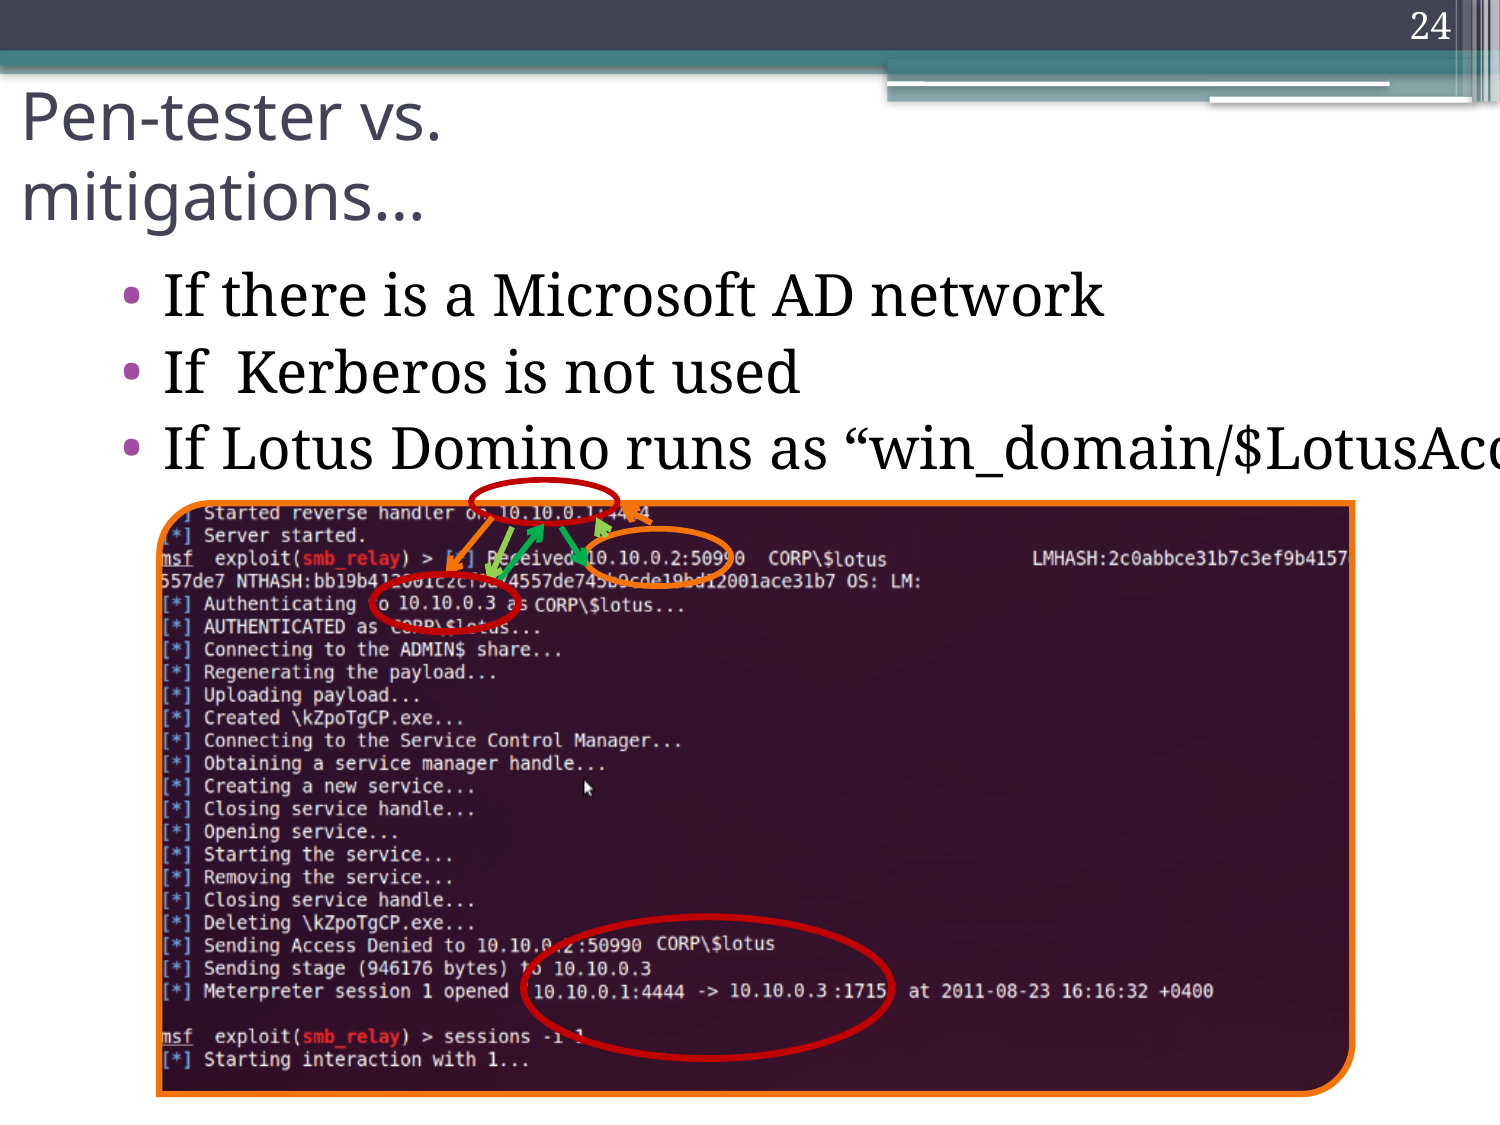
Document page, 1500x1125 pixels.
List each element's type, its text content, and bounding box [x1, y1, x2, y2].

title Pen-tester vs. mitigations… [5, 66, 1356, 242]
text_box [611, 506, 732, 587]
list If there is a Microsoft AD network If Kerberos is not used If Lotus Domino runs as “win_domain/$LotusAcc” [88, 251, 1500, 961]
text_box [487, 516, 607, 583]
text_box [445, 479, 618, 575]
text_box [371, 523, 588, 632]
picture [159, 503, 1353, 1095]
slide_number 24 [1341, 0, 1466, 61]
